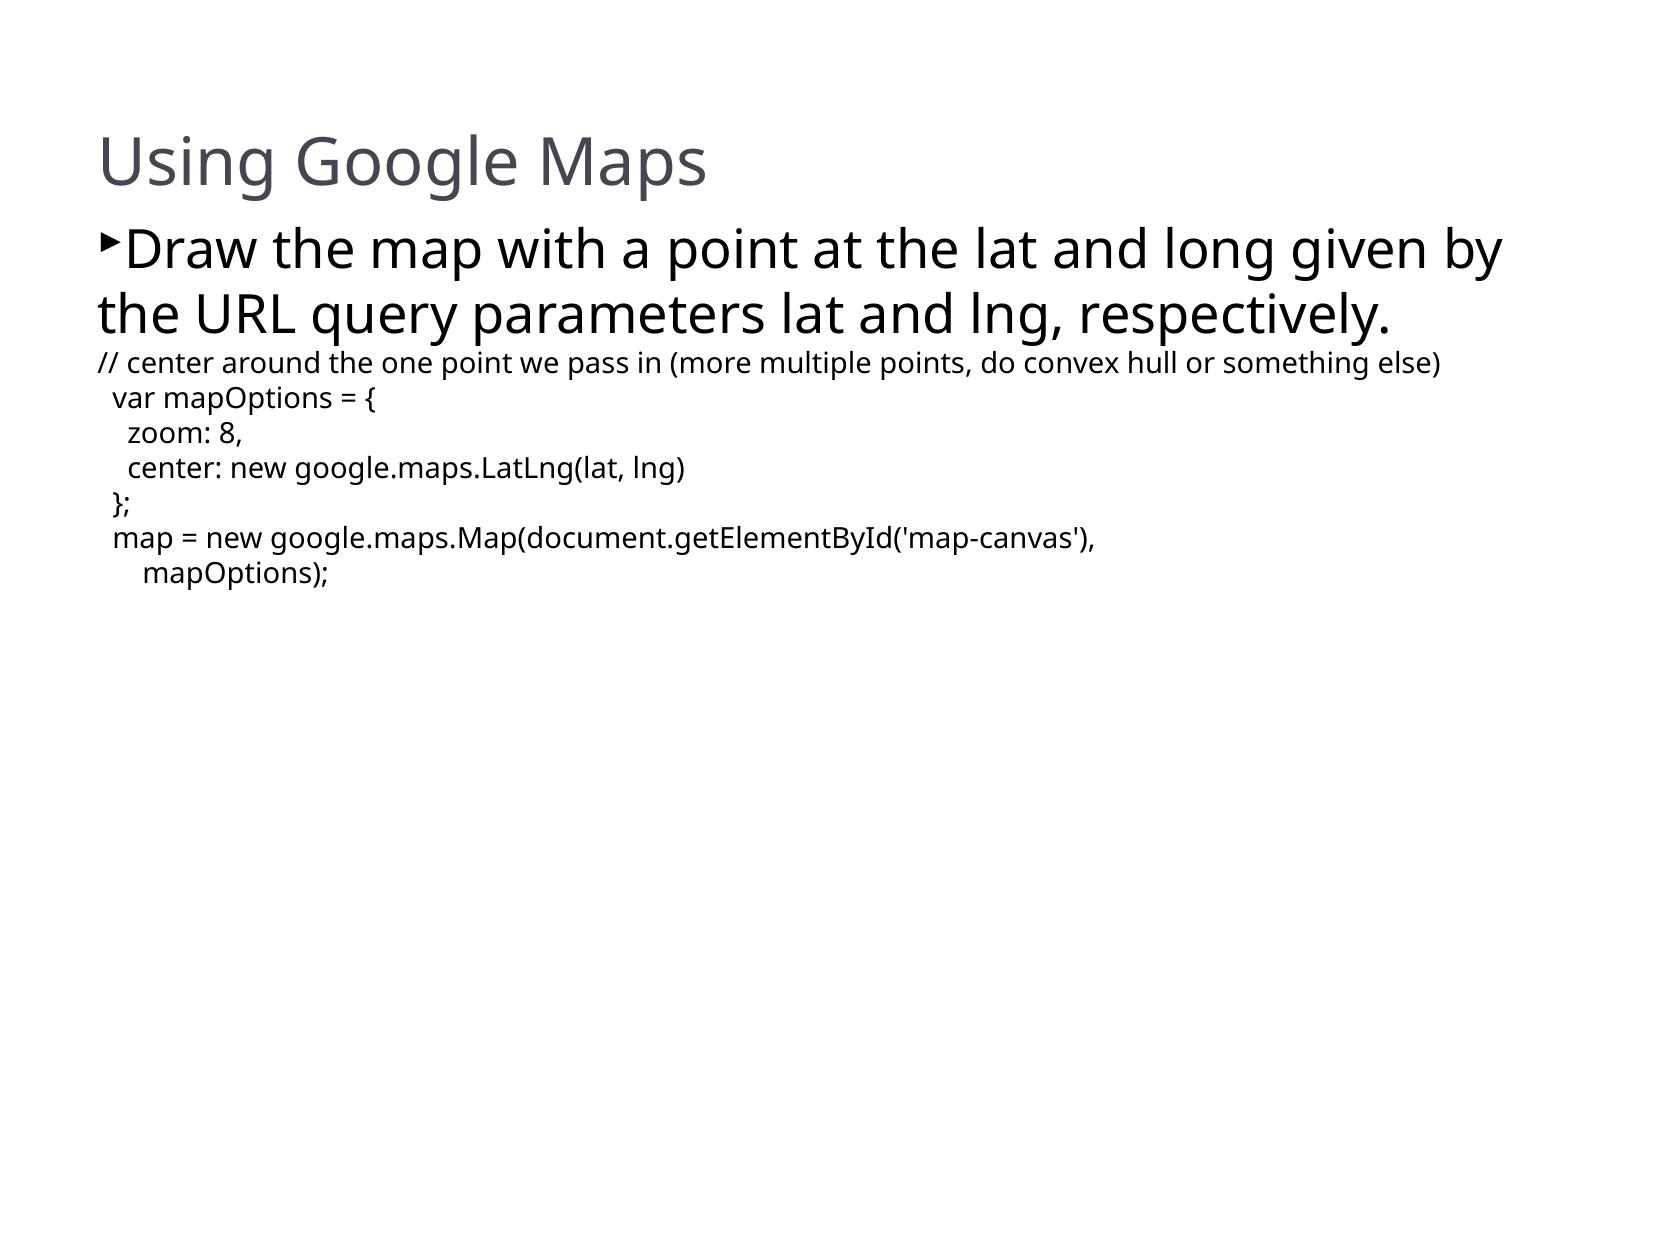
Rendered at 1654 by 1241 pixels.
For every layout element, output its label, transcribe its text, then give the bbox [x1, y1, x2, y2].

text_box Draw the map with a point at the lat and long given by the URL query parameters lat and lng, respectively. // center around the one point we pass in (more multiple points, do convex hull or something else) var mapOptions = { zoom: 8, center: new google.maps.LatLng(lat, lng) }; map = new google.maps.Map(document.getElementById('map-canvas'), mapOptions); [82, 206, 1571, 1100]
text_box Using Google Maps [82, 27, 1571, 206]
